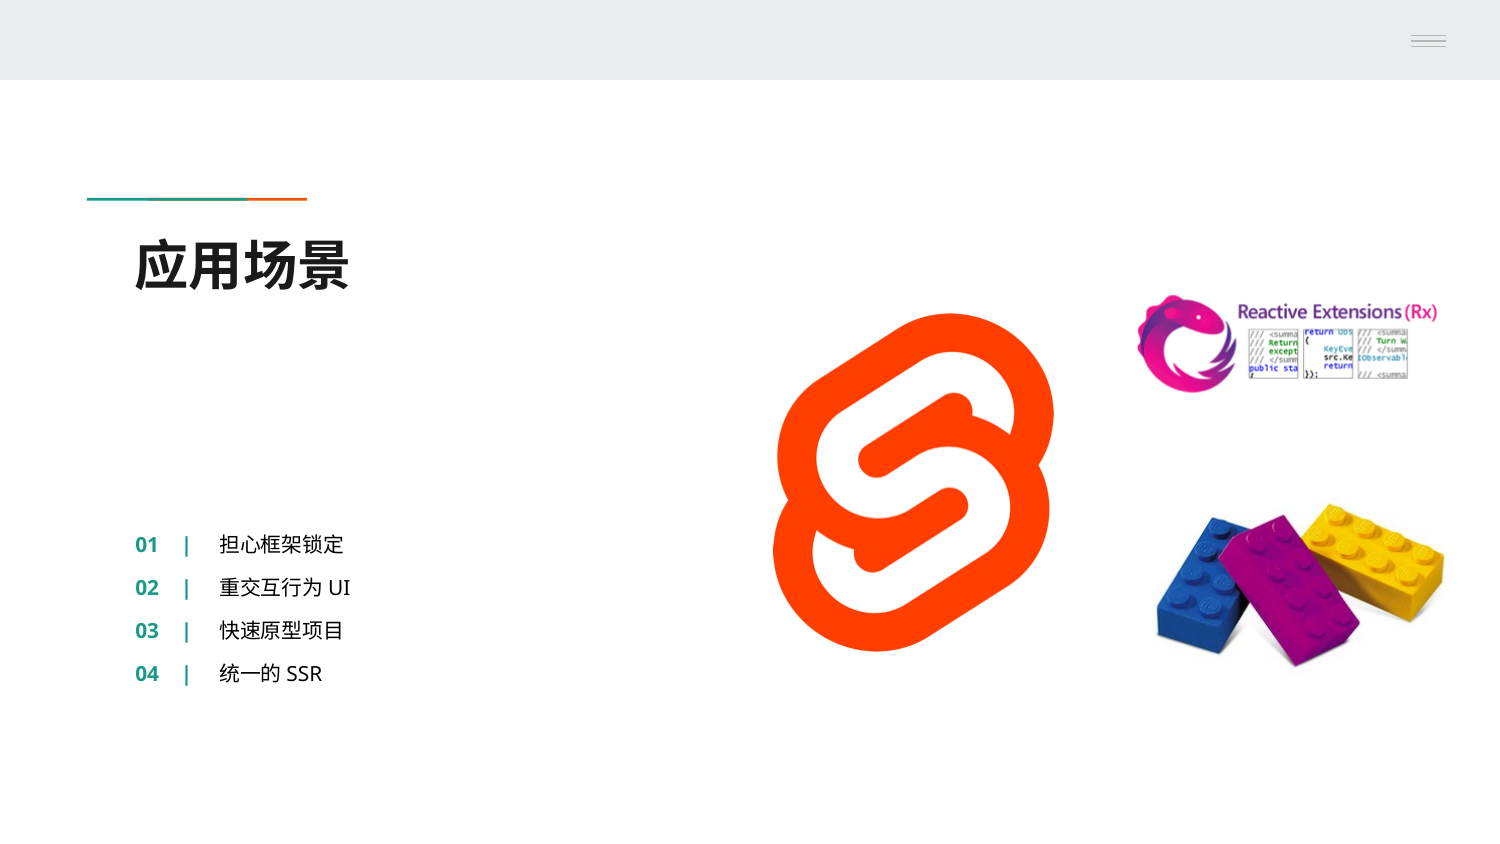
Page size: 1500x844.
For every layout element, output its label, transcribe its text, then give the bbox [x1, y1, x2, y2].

text_box 02 | 重交互行为UI [120, 556, 717, 599]
text_box 04 | 统一的SSR [120, 641, 717, 685]
picture [772, 312, 1055, 652]
text_box 01 | 担心框架锁定 [120, 513, 717, 556]
picture [1135, 234, 1460, 463]
picture [1135, 478, 1460, 699]
text_box 03 | 快速原型项目 [120, 599, 717, 641]
title 应用场景 [119, 216, 717, 310]
